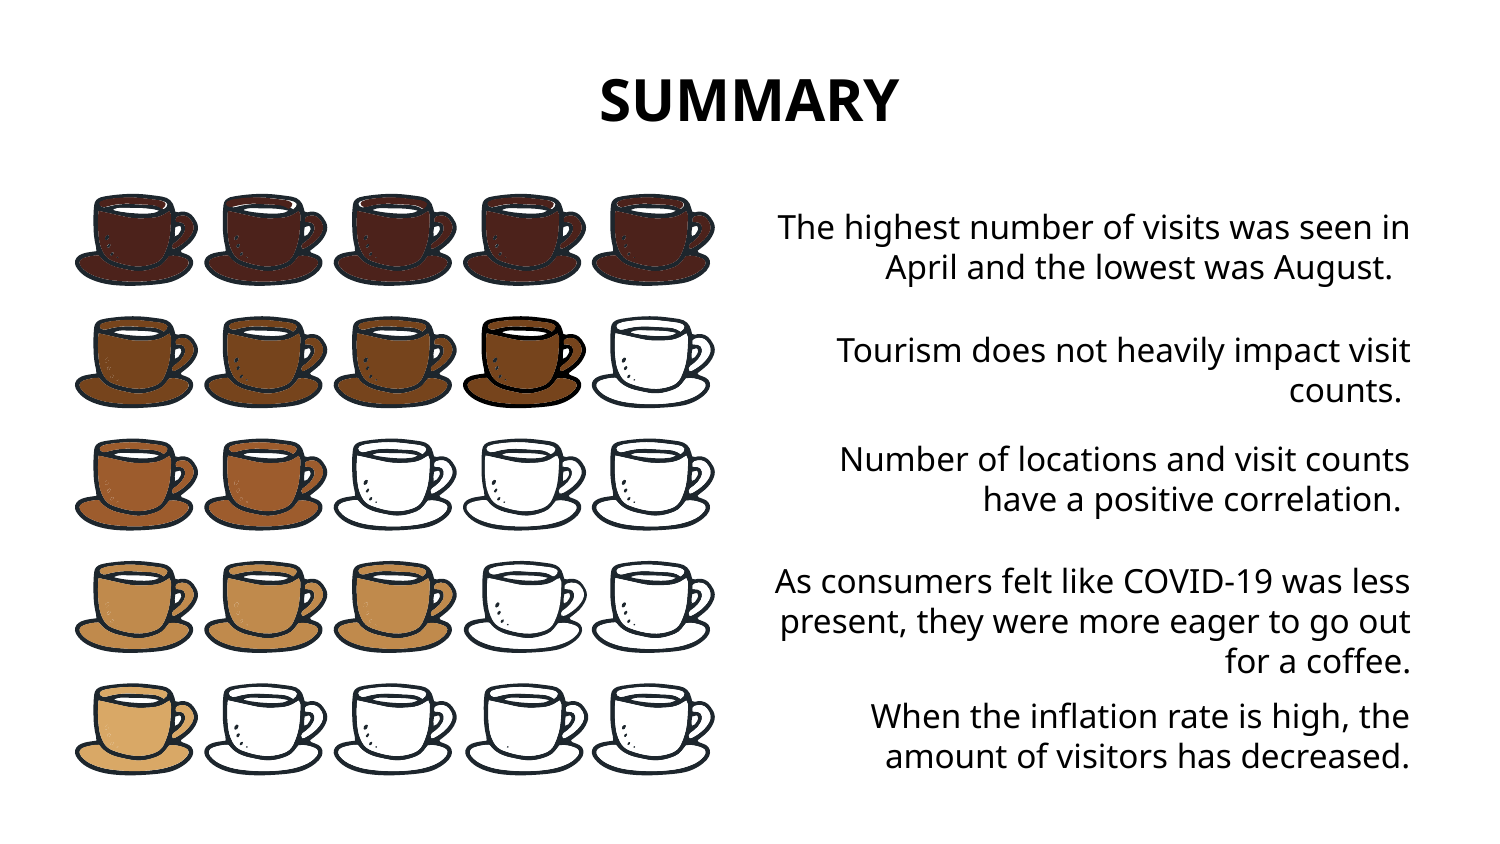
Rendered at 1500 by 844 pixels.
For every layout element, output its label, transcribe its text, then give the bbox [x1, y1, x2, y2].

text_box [73, 682, 716, 776]
text_box The highest number of visits was seen in April and the lowest was August. [757, 191, 1427, 285]
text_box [73, 559, 716, 654]
text_box As consumers felt like COVID-19 was less present, they were more eager to go out for a coffee. [757, 545, 1427, 640]
text_box When the inflation rate is high, the amount of visitors has decreased. [756, 688, 1427, 783]
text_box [73, 437, 716, 531]
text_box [73, 192, 716, 287]
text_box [73, 315, 716, 409]
text_box Tourism does not heavily impact visit counts. [750, 313, 1427, 408]
text_box SUMMARY [51, 48, 1449, 142]
text_box Number of locations and visit counts have a positive correlation. [756, 423, 1427, 518]
